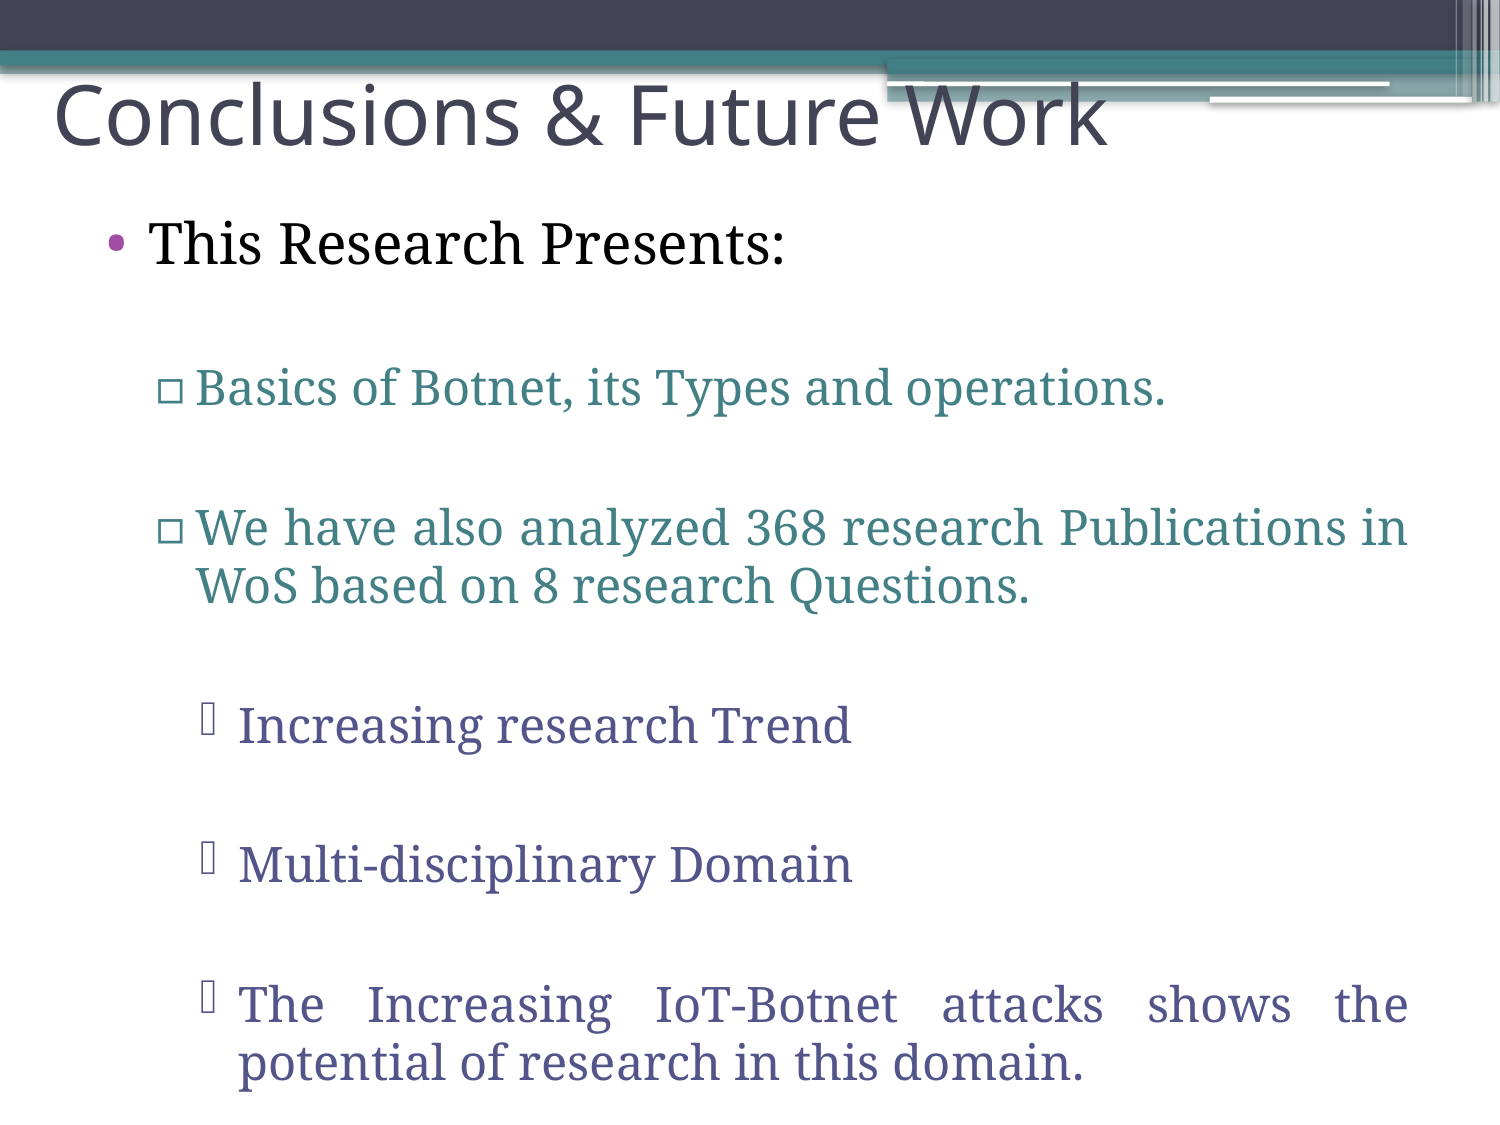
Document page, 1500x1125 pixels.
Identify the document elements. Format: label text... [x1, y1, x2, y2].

list This Research Presents: Basics of Botnet, its Types and operations. We have also analyzed 368 research Publications in WoS based on 8 research Questions. Increasing research Trend Multi-disciplinary Domain The Increasing IoT-Botnet attacks shows the potential of research in this domain. [75, 200, 1425, 1100]
title Conclusions & Future Work [37, 24, 1388, 200]
